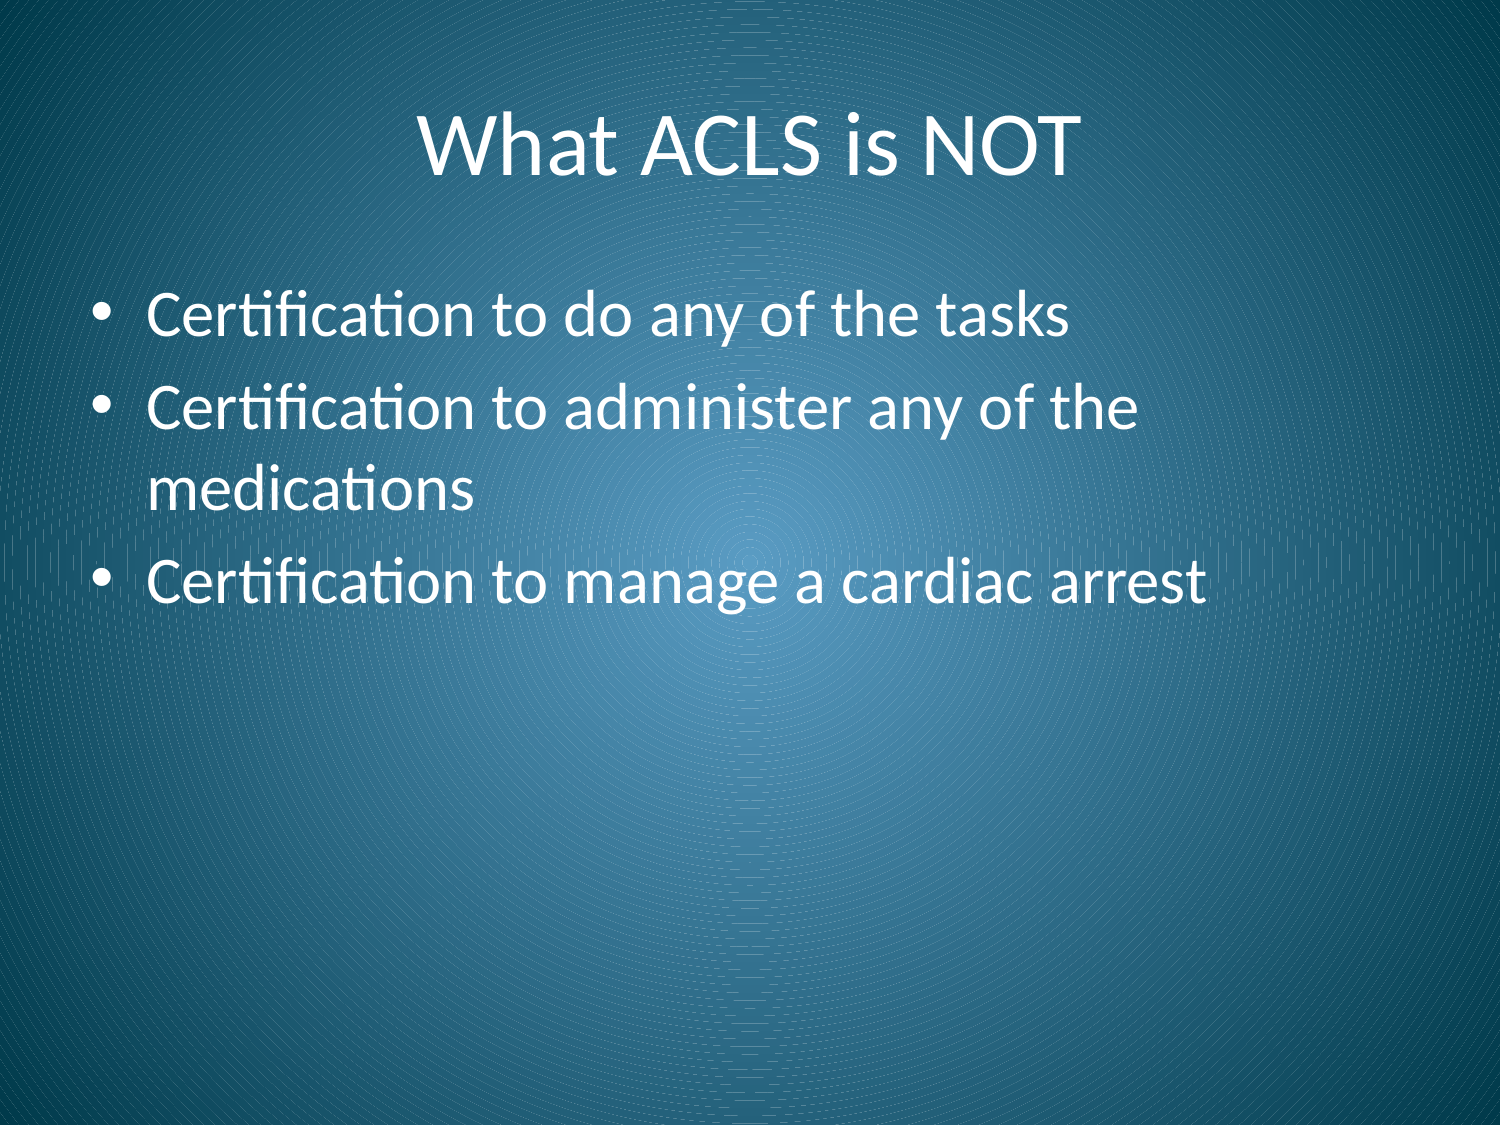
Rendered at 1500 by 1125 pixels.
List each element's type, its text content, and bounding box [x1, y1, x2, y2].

title What ACLS is NOT [75, 45, 1425, 233]
list Certification to do any of the tasks Certification to administer any of the medications Certification to manage a cardiac arrest [75, 262, 1425, 1005]
